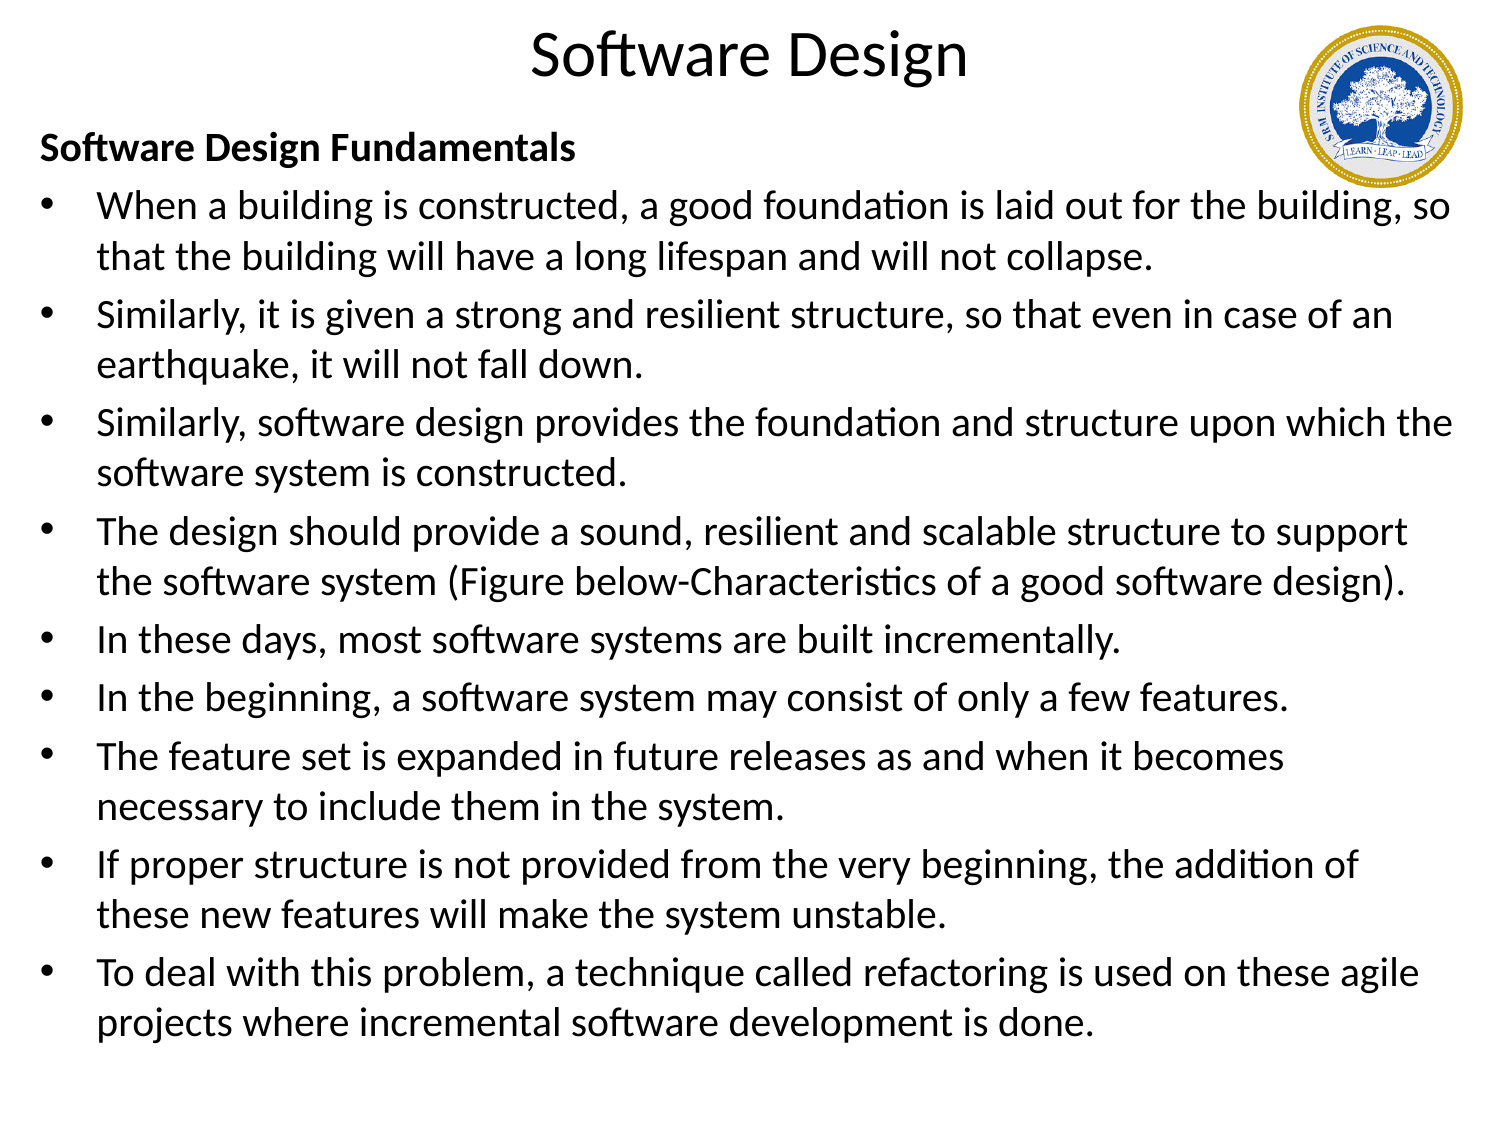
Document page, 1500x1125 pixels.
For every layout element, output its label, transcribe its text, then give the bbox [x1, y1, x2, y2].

picture [1299, 25, 1463, 188]
list Software Design Fundamentals When a building is constructed, a good foundation is laid out for the building, so that the building will have a long lifespan and will not collapse. Similarly, it is given a strong and resilient structure, so that even in case of an earthquake, it will not fall down. Similarly, software design provides the foundation and structure upon which the software system is constructed. The design should provide a sound, resilient and scalable structure to support the software system (Figure below-Characteristics of a good software design). In these days, most software systems are built incrementally. In the beginning, a software system may consist of only a few features. The feature set is expanded in future releases as and when it becomes necessary to include them in the system. If proper structure is not provided from the very beginning, the addition of these new features will make the system unstable. To deal with this problem, a technique called refactoring is used on these agile projects where incremental software development is done. [24, 112, 1475, 1125]
title Software Design [75, 0, 1425, 100]
